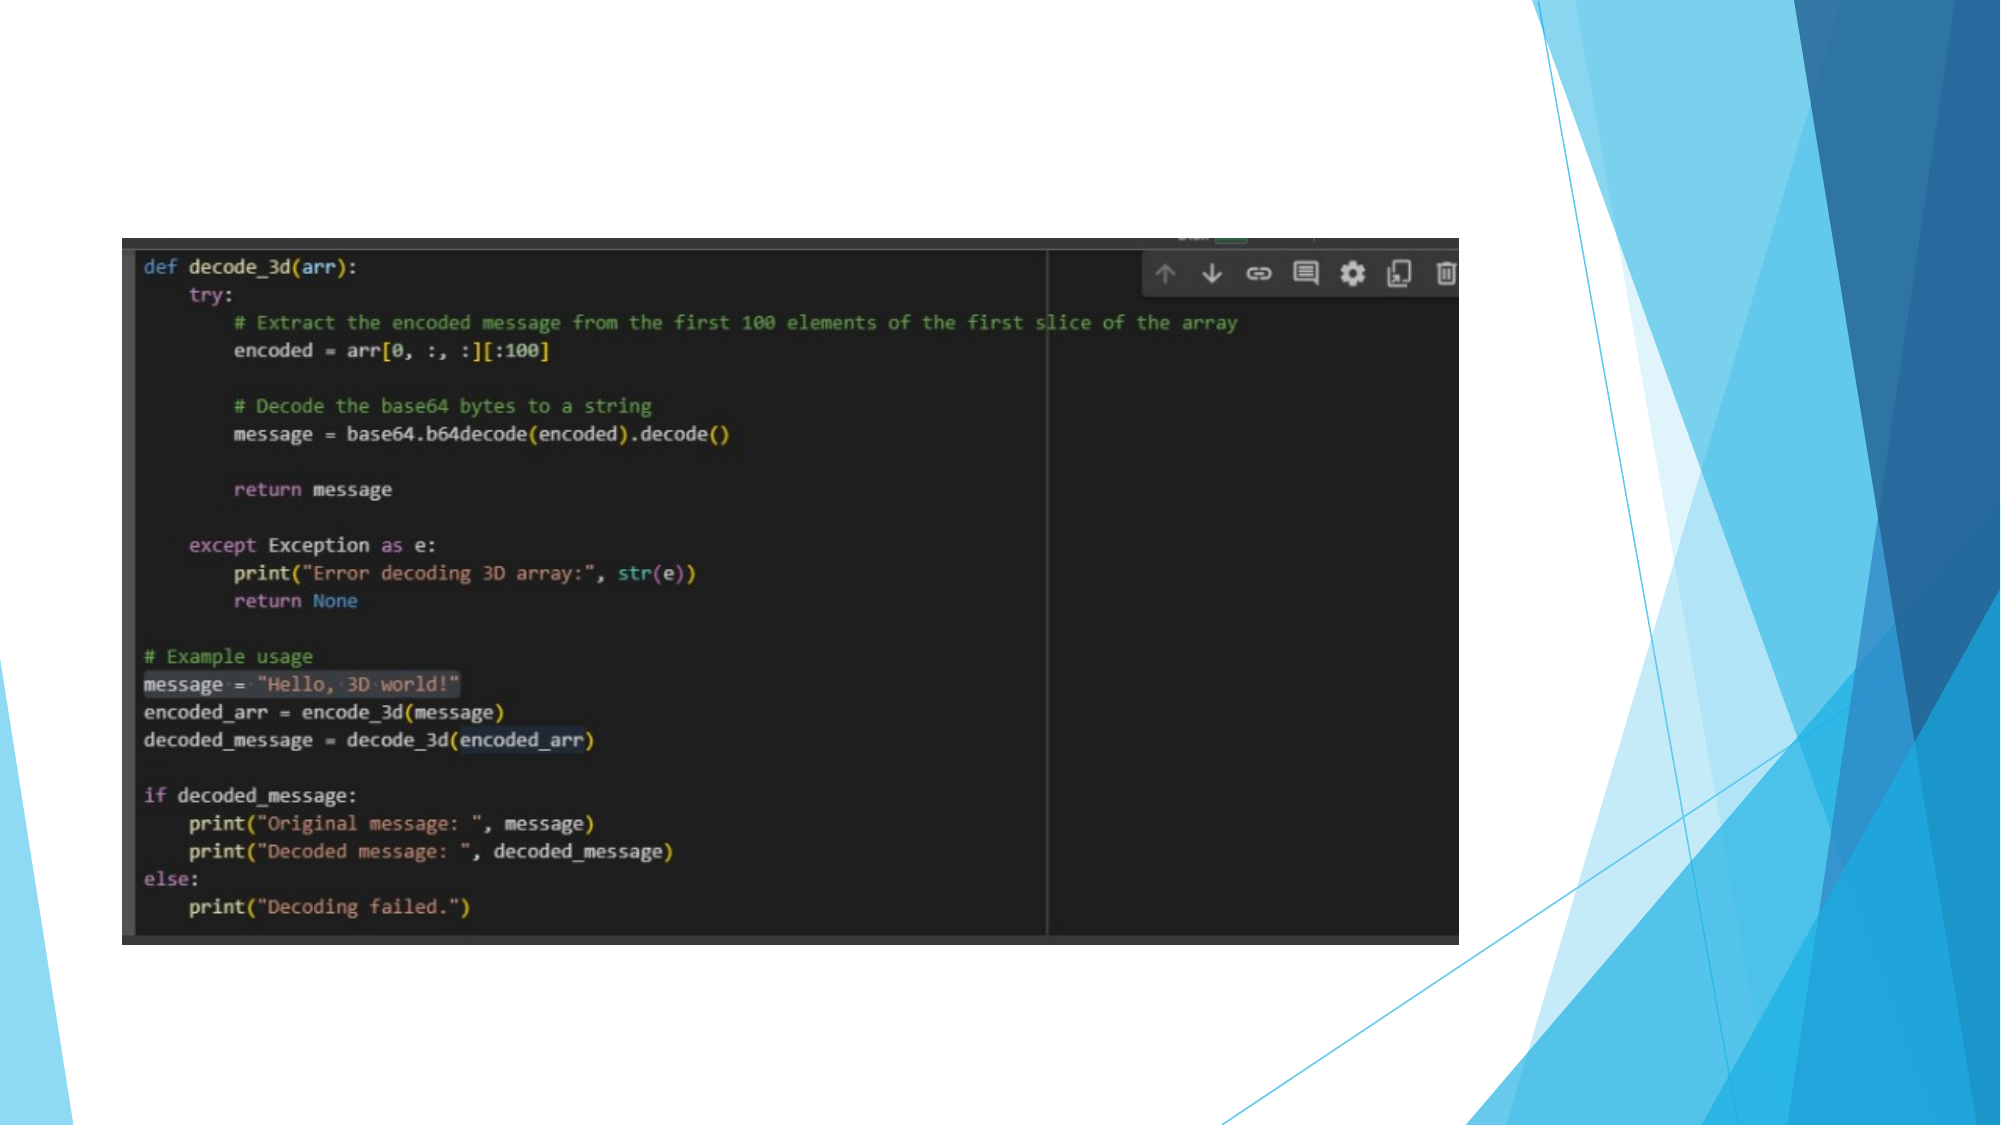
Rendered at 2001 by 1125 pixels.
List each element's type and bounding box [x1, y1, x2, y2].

picture [122, 237, 1459, 945]
